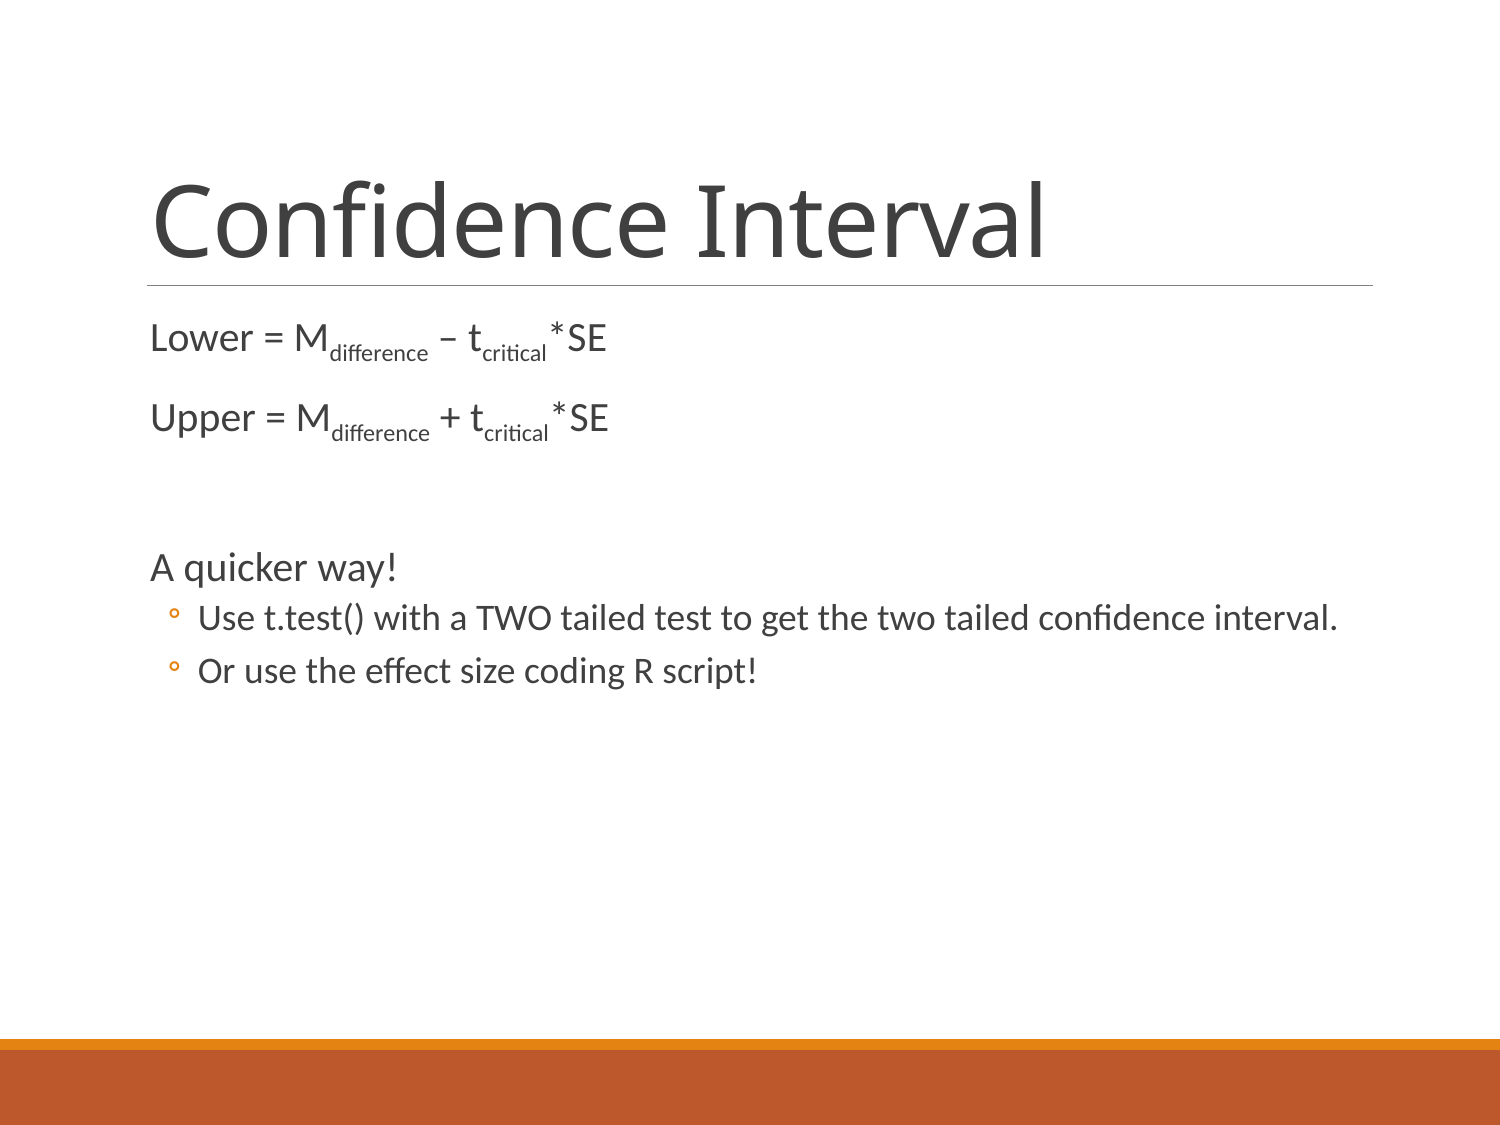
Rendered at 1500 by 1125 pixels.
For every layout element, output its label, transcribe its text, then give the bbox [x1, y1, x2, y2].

list Lower = Mdifference – tcritical*SE Upper = Mdifference + tcritical*SE A quicker way! Use t.test() with a TWO tailed test to get the two tailed confidence interval. Or use the effect size coding R script! [135, 302, 1373, 963]
title Confidence Interval [135, 47, 1373, 285]
